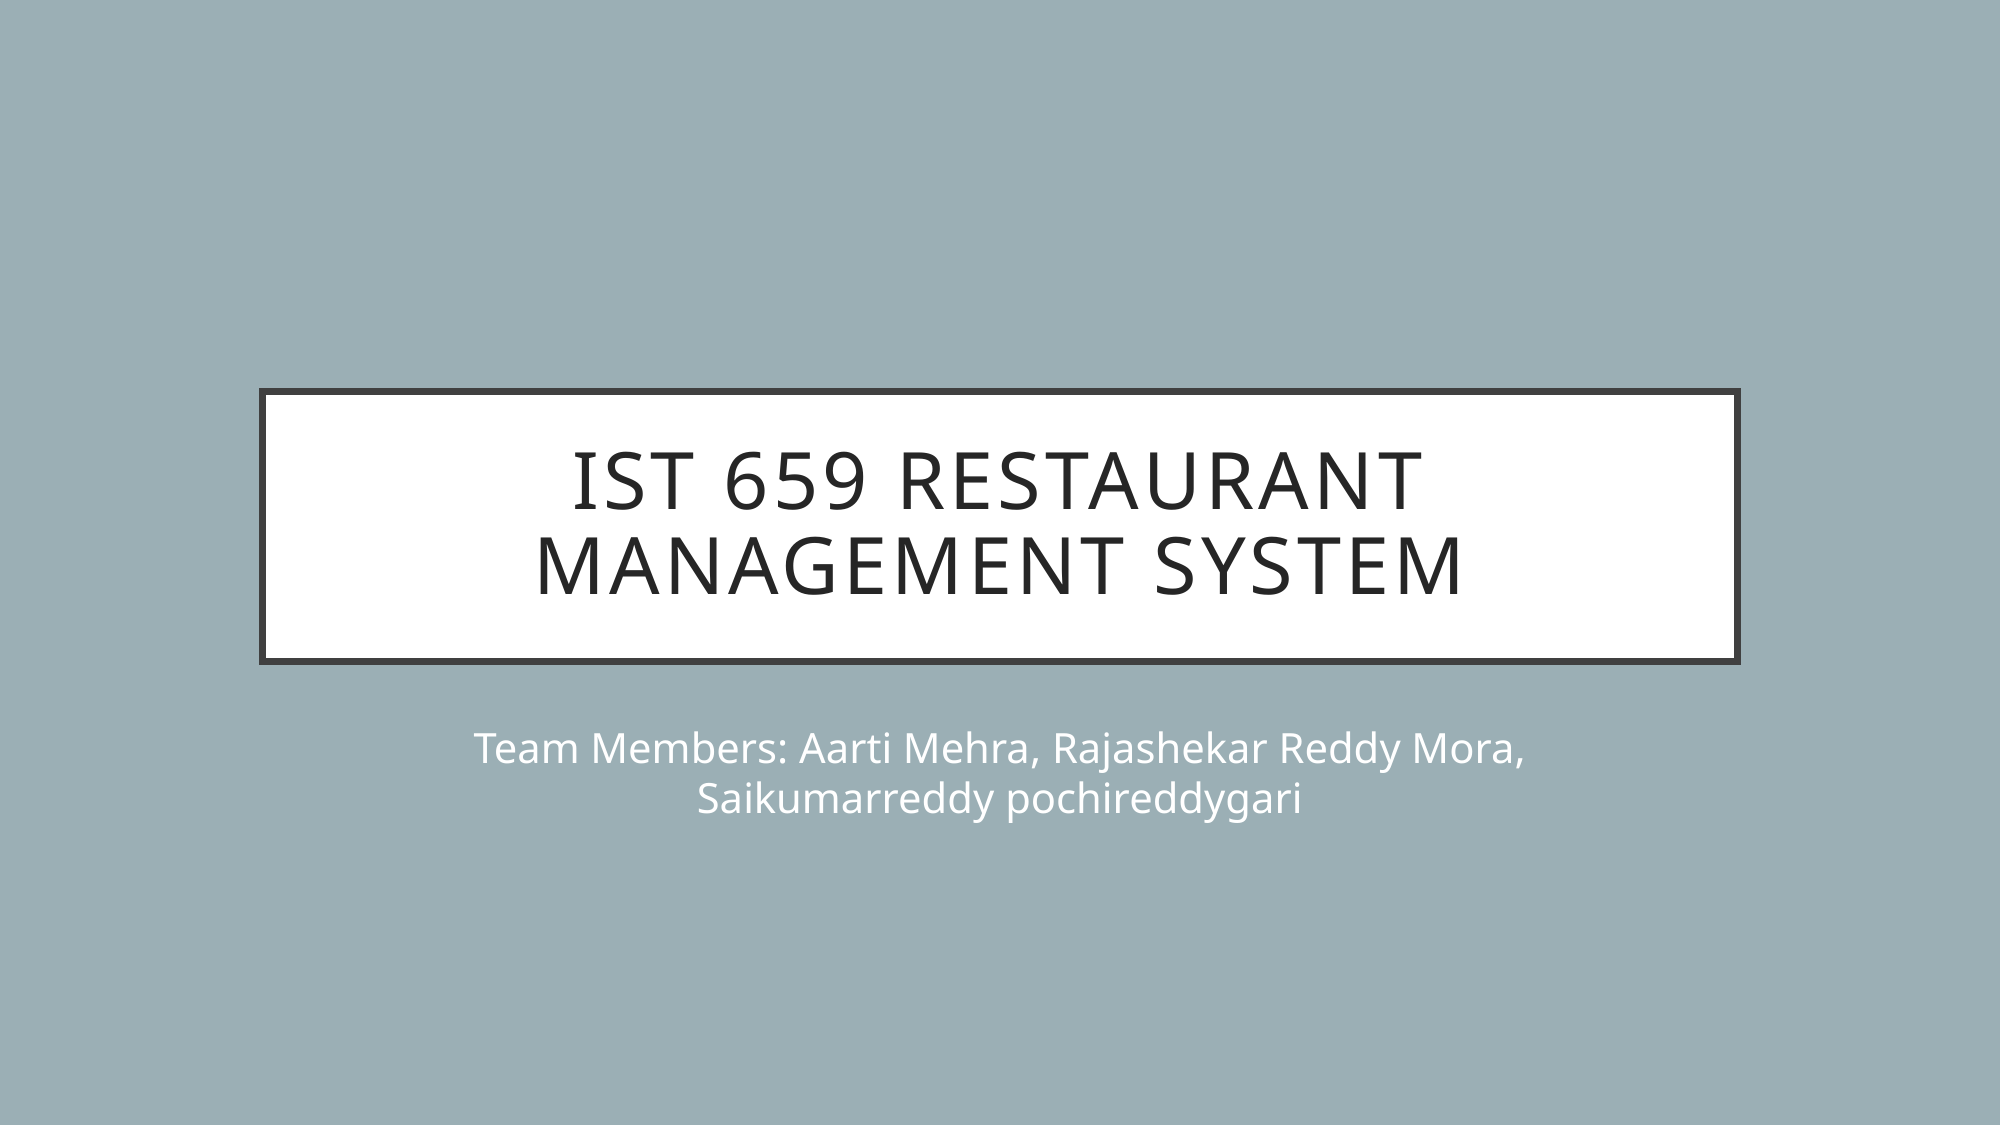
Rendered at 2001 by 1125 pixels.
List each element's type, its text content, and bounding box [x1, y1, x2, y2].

subtitle Team Members: Aarti Mehra, Rajashekar Reddy Mora, Saikumarreddy pochireddygari [442, 713, 1558, 918]
title IST 659 Restaurant Management System [259, 388, 1741, 665]
